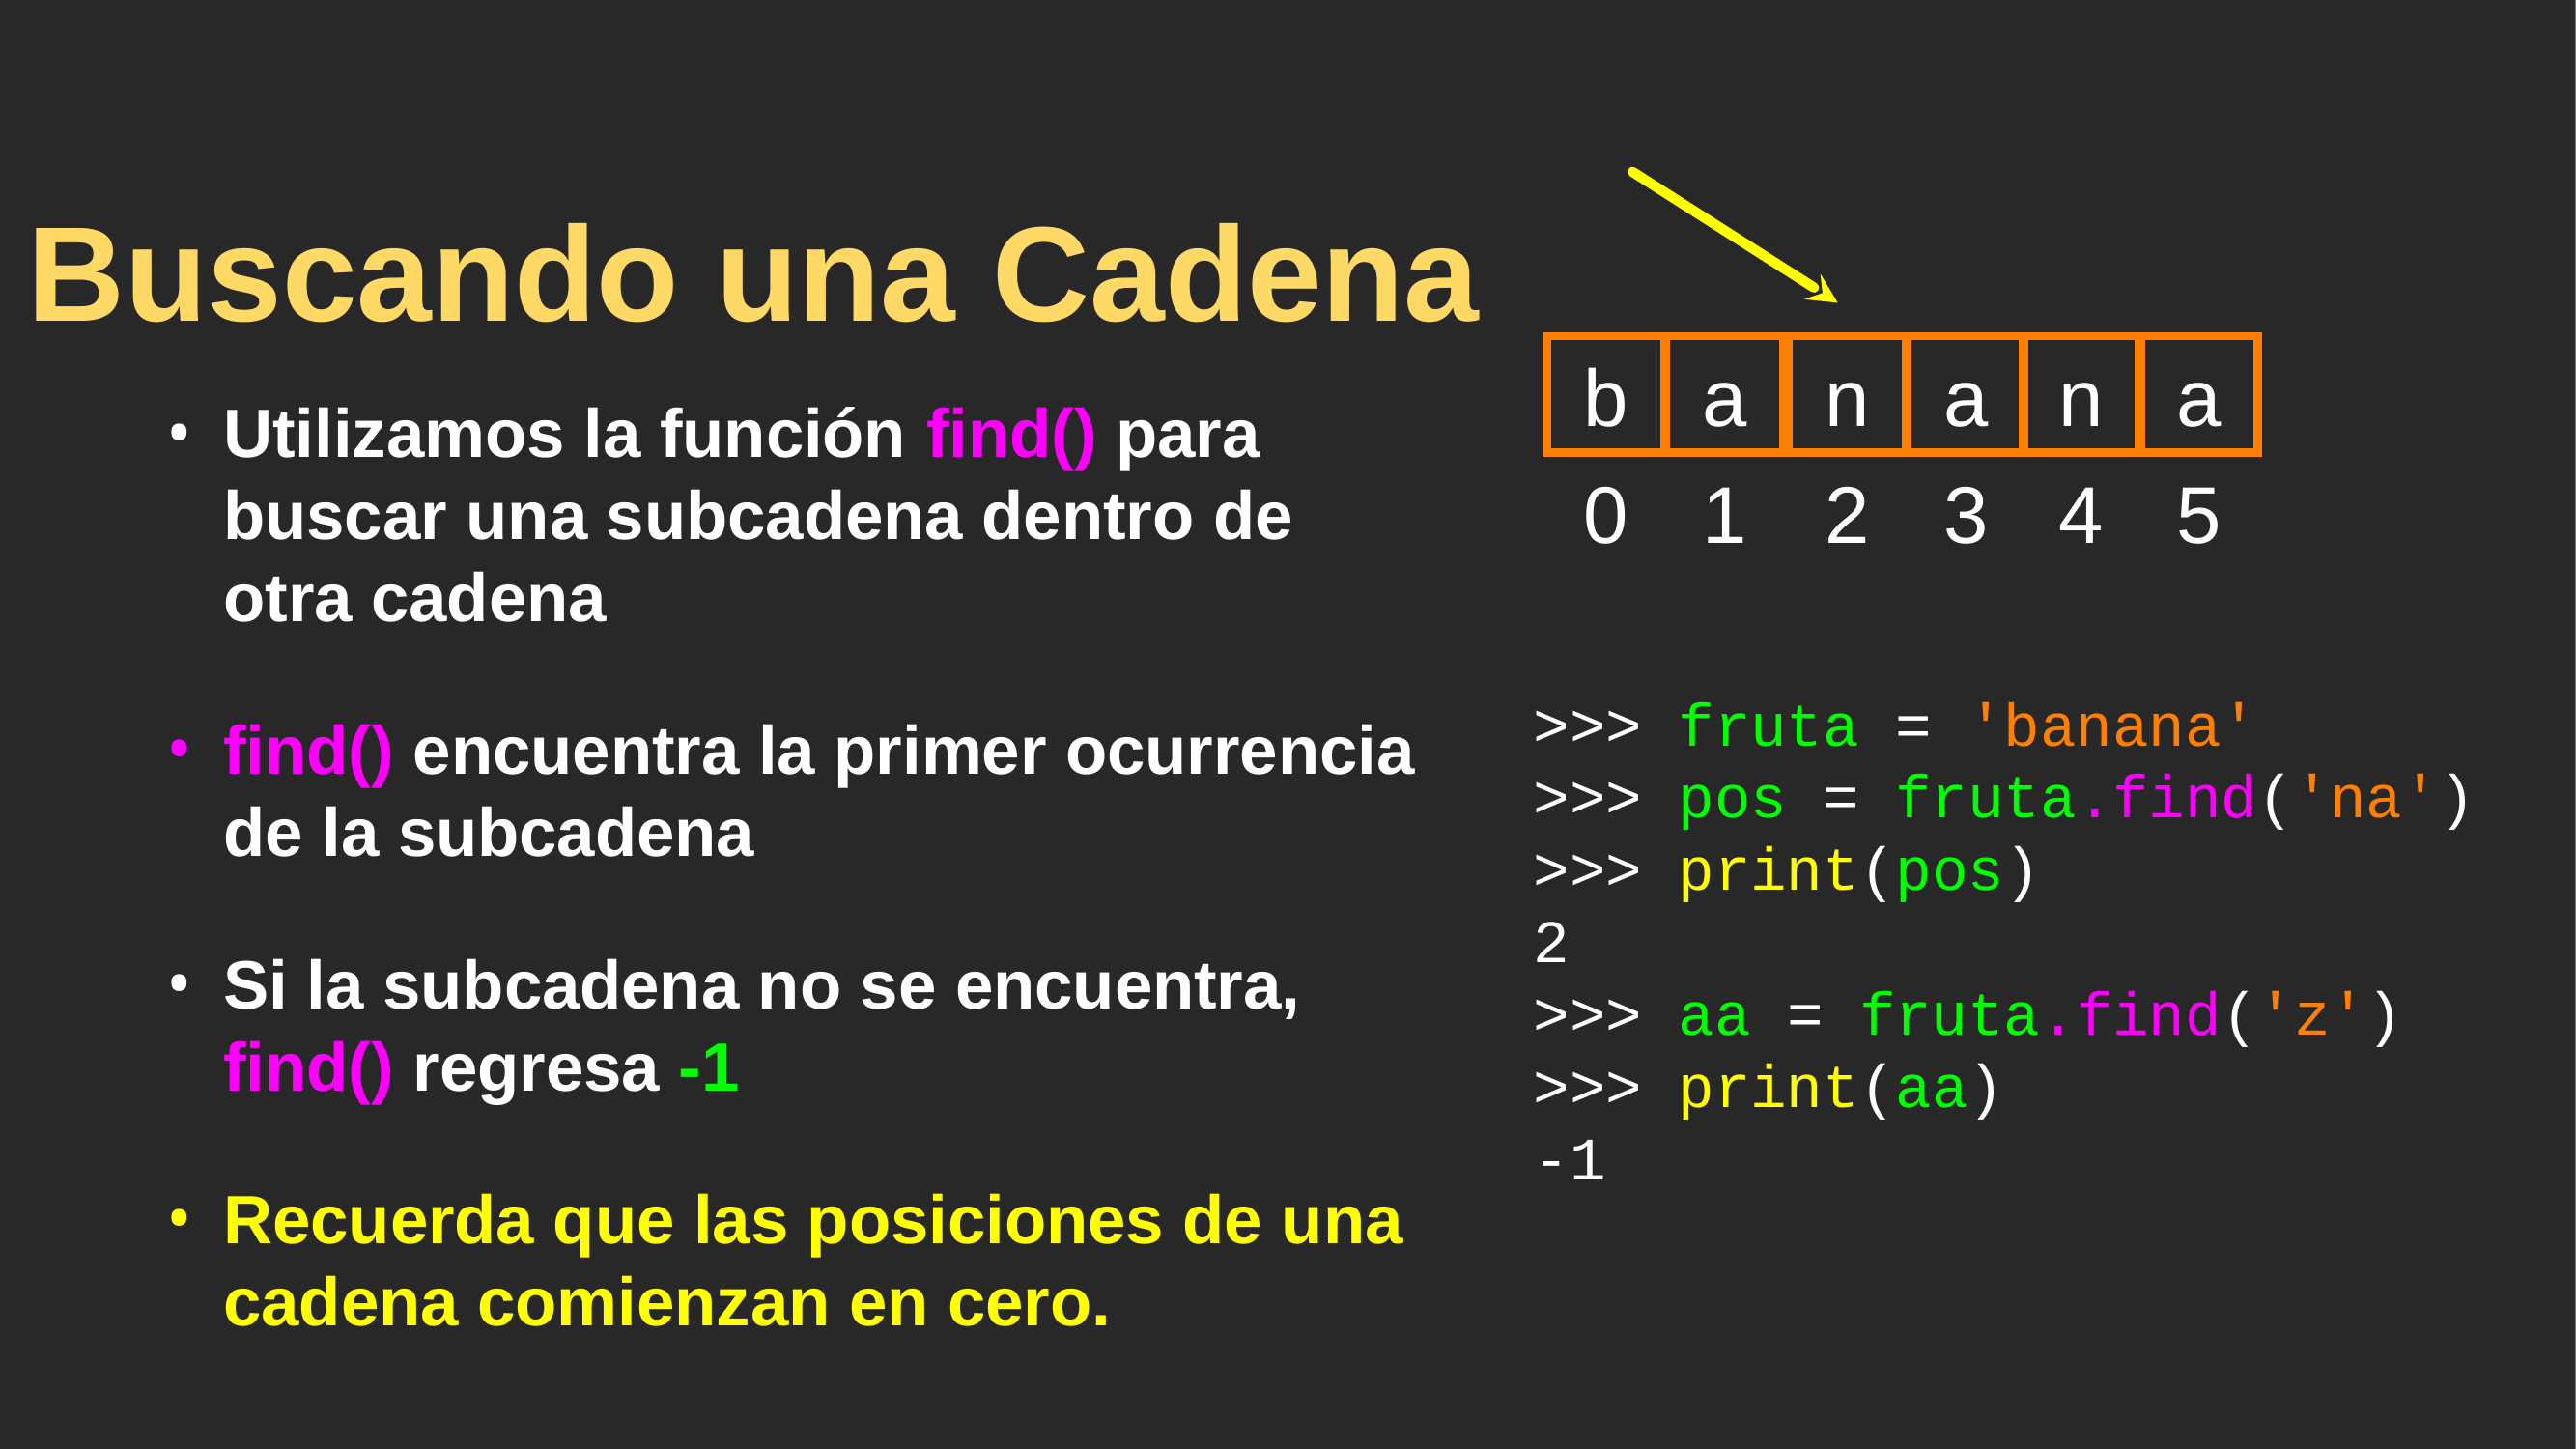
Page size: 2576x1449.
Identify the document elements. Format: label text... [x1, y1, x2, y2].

text_box n [2022, 335, 2139, 453]
title Buscando una Cadena [0, 131, 1508, 403]
text_box 3 [1907, 453, 2022, 570]
text_box 0 [1547, 453, 1664, 570]
text_box b [1547, 335, 1664, 453]
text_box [1631, 171, 1838, 303]
text_box 4 [2022, 453, 2139, 570]
text_box >>> fruta = 'banana' >>> pos = fruta.find('na') >>> print(pos) 2 >>> aa = fruta.find('z') >>> print(aa) -1 [1533, 631, 2524, 1246]
text_box n [1789, 335, 1906, 453]
list Utilizamos la función find() para buscar una subcadena dentro de otra cadena find() encuentra la primer ocurrencia de la subcadena Si la subcadena no se encuentra, find() regresa -1 Recuerda que las posiciones de una cadena comienzan en cero. [99, 412, 1433, 1317]
text_box 2 [1789, 453, 1906, 570]
text_box a [1907, 335, 2022, 453]
text_box a [1665, 335, 1783, 453]
text_box 5 [2140, 453, 2258, 570]
text_box 1 [1665, 453, 1783, 570]
text_box a [2140, 335, 2258, 453]
